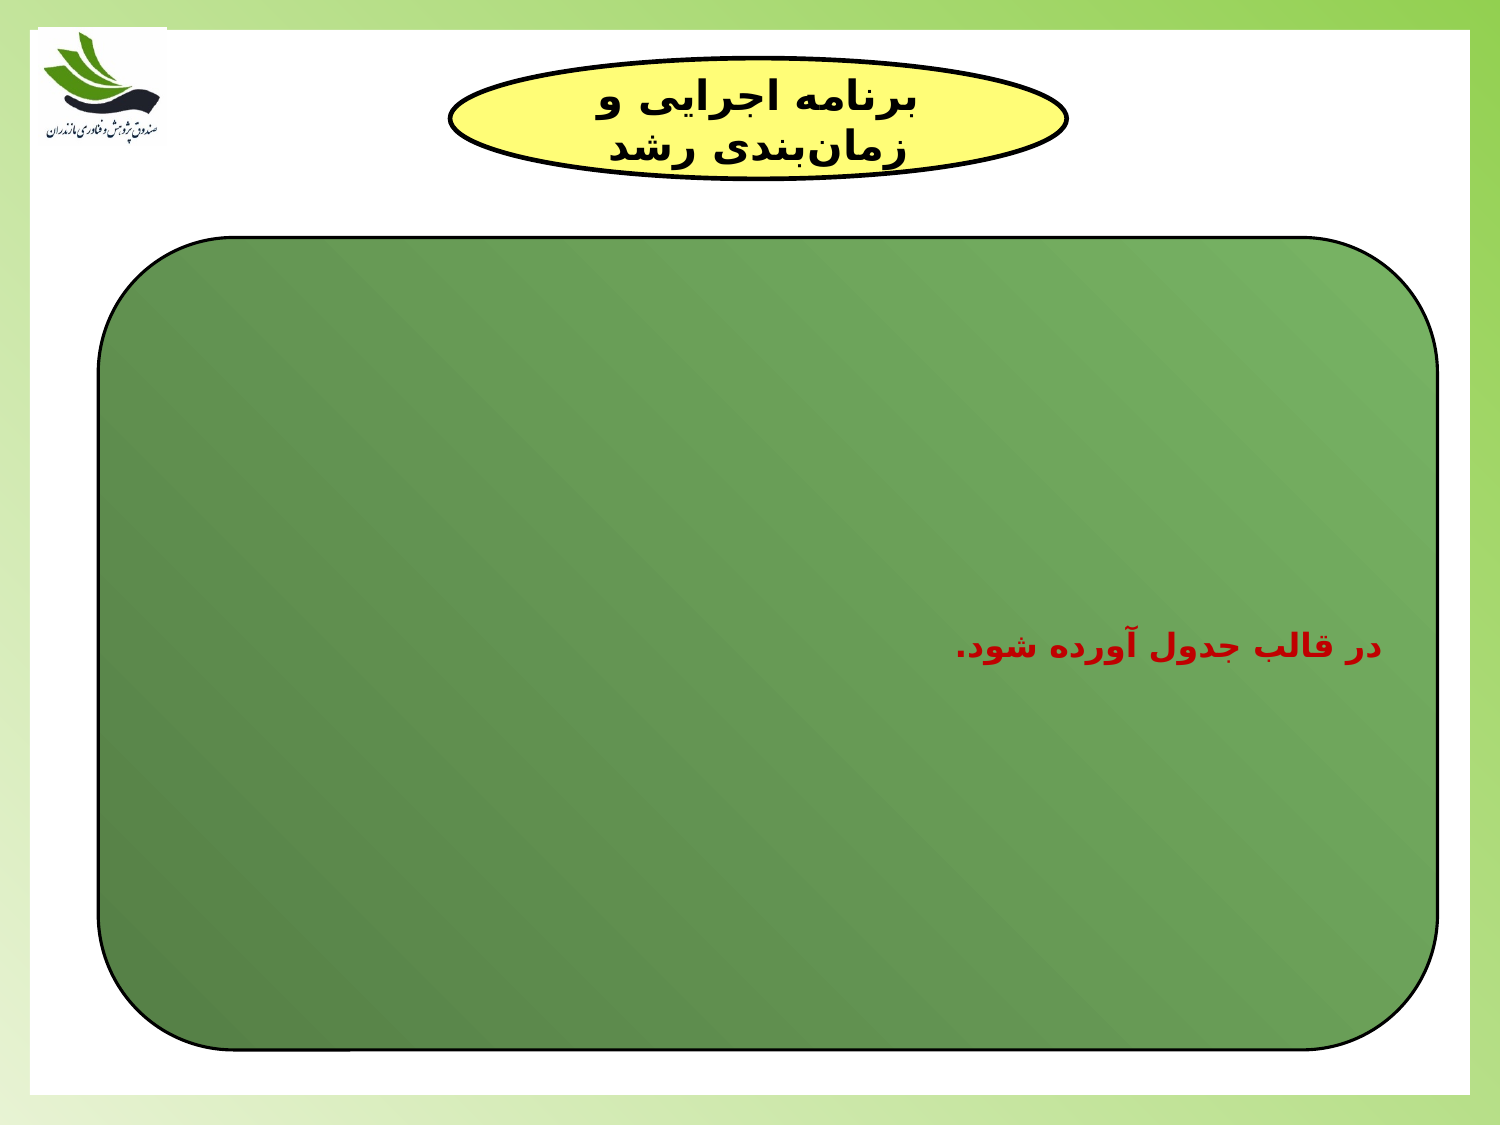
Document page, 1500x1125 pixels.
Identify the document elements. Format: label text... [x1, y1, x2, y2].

text_box برنامه اجرایی و زمان‌بندی رشد [448, 56, 1069, 181]
text_box در قالب جدول آورده شود. [96, 235, 1440, 1052]
picture [38, 27, 167, 146]
